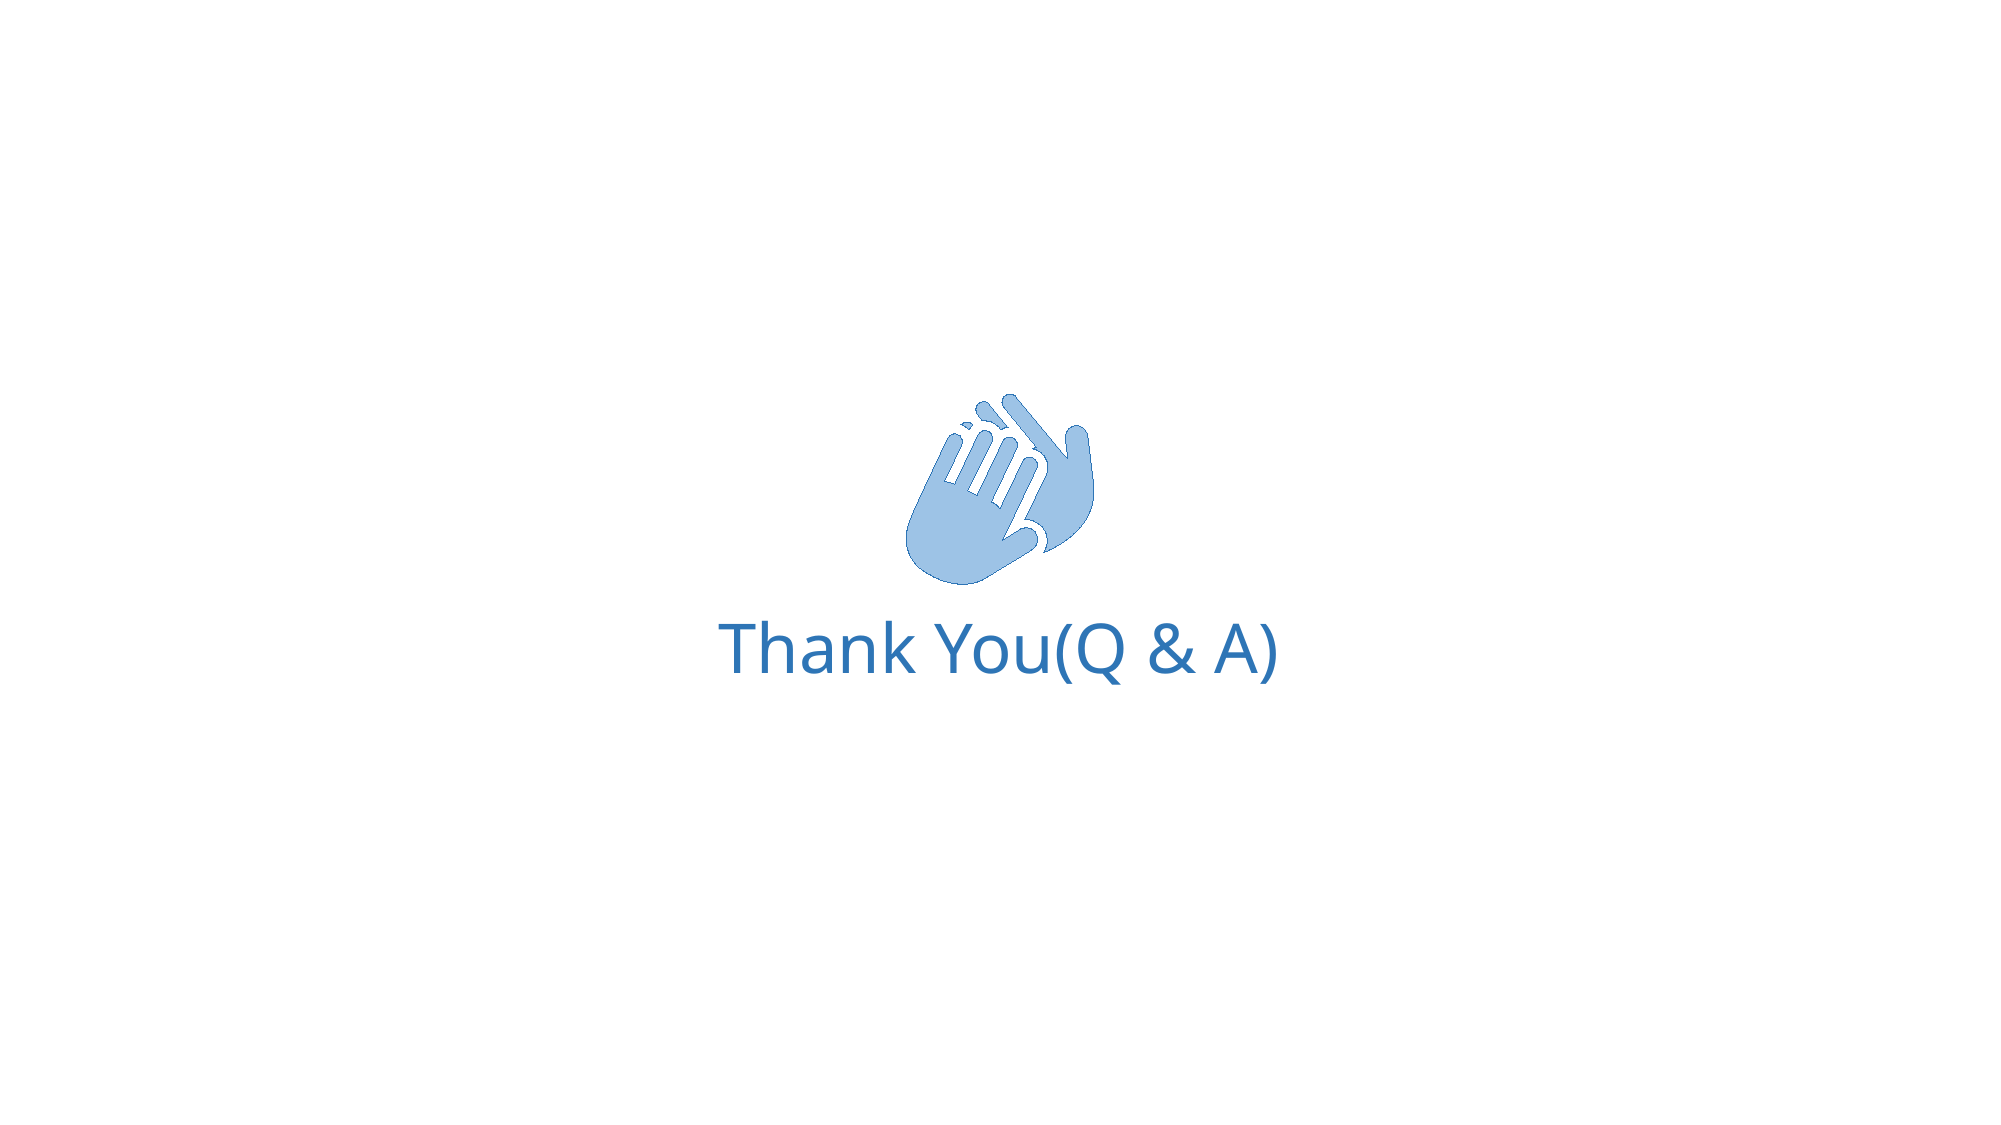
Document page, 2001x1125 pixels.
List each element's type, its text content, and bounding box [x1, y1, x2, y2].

text_box [960, 422, 973, 430]
text_box [906, 430, 1038, 585]
text_box Thank You(Q & A) [718, 605, 1280, 688]
text_box [975, 401, 1009, 430]
text_box [1001, 394, 1094, 553]
